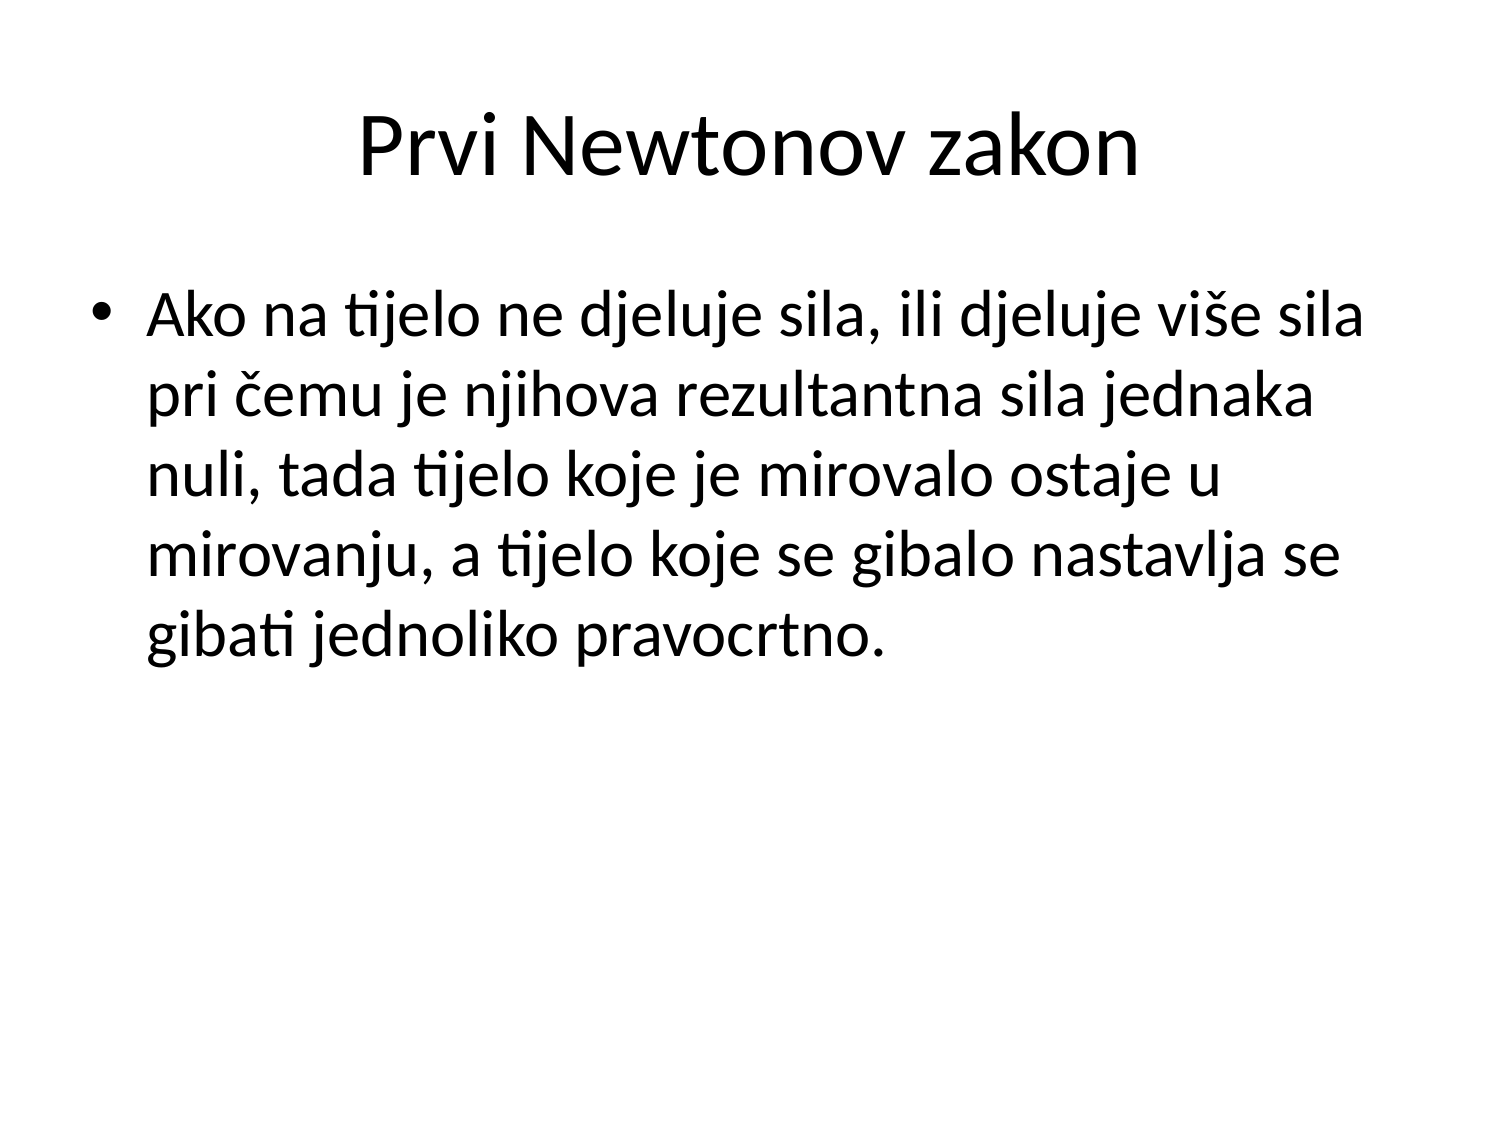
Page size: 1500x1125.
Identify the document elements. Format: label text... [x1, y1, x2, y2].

title Prvi Newtonov zakon [75, 45, 1425, 233]
list Ako na tijelo ne djeluje sila, ili djeluje više sila pri čemu je njihova rezultantna sila jednaka nuli, tada tijelo koje je mirovalo ostaje u mirovanju, a tijelo koje se gibalo nastavlja se gibati jednoliko pravocrtno. [75, 262, 1425, 1005]
